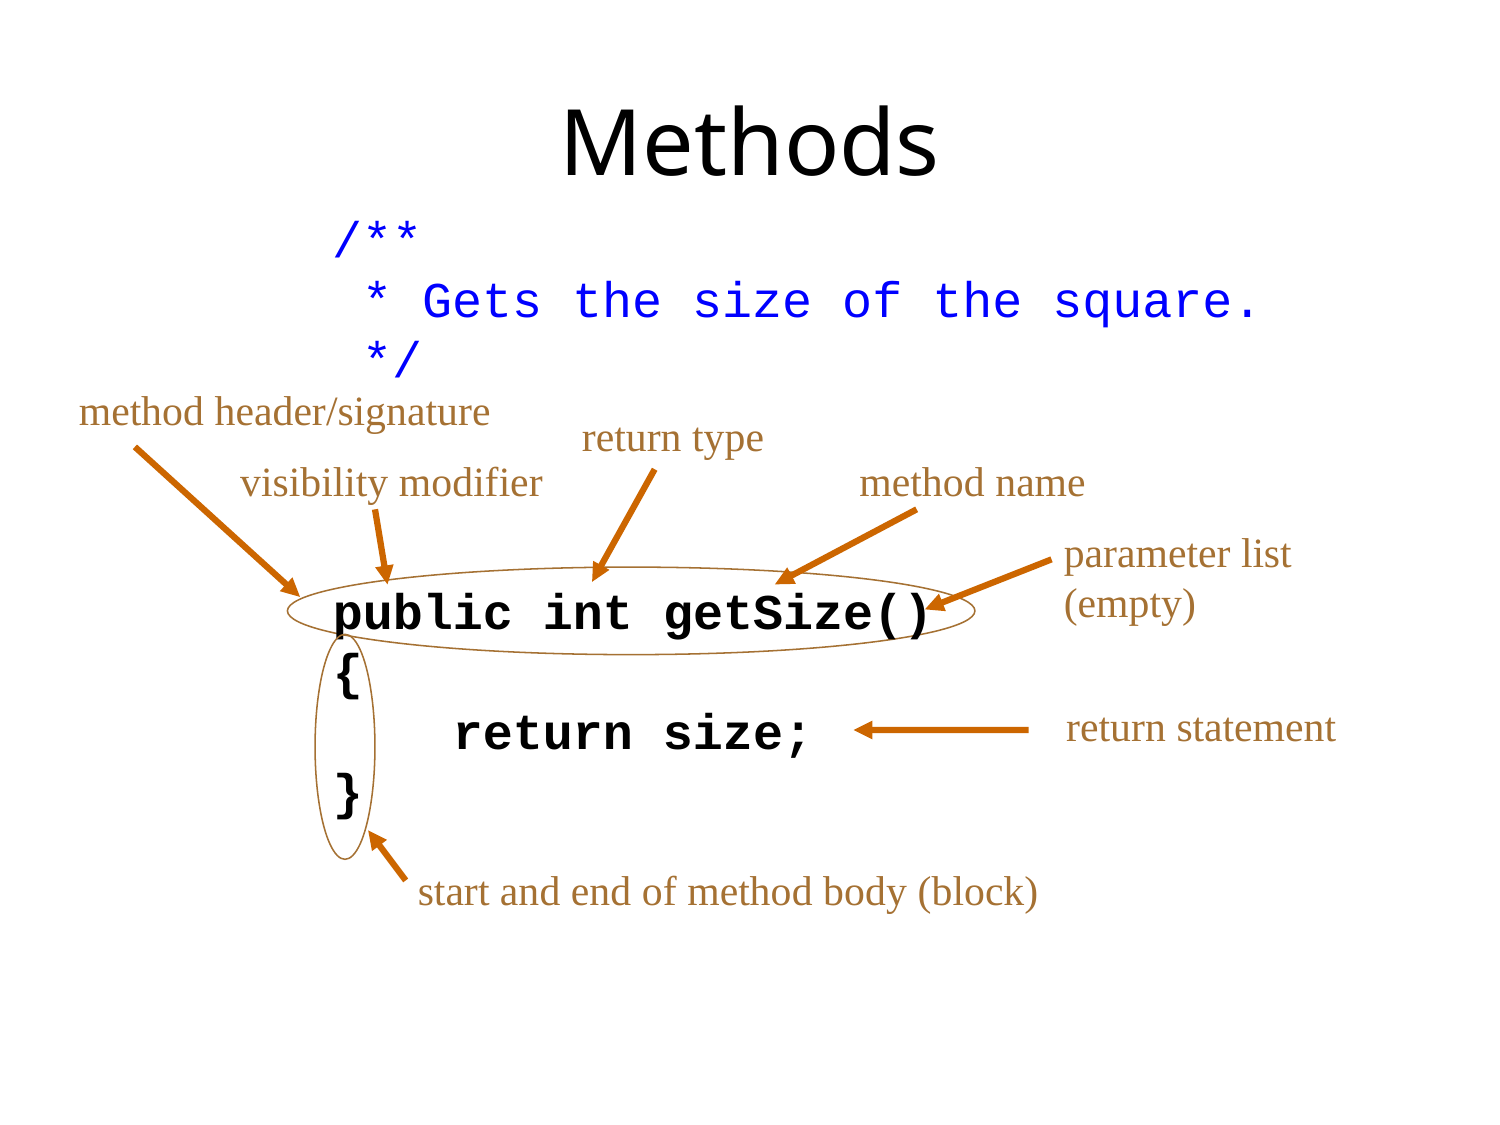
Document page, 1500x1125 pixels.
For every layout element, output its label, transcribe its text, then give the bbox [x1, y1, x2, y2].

text_box [924, 559, 1052, 611]
text_box [472, 567, 592, 572]
text_box [948, 597, 975, 628]
text_box [774, 509, 917, 585]
text_box [592, 469, 655, 582]
text_box parameter list (empty) [1048, 517, 1388, 633]
text_box [599, 567, 790, 572]
text_box method name [844, 446, 1101, 512]
text_box [368, 830, 406, 881]
text_box [948, 593, 955, 599]
text_box [315, 634, 375, 860]
text_box visibility modifier [225, 446, 558, 512]
text_box public int getSize() { return size; } [318, 572, 948, 828]
text_box return statement [1051, 692, 1352, 758]
text_box start and end of method body (block) [403, 856, 1150, 922]
text_box /** * Gets the size of the square. */ [317, 233, 1278, 395]
text_box [374, 509, 392, 585]
text_box [853, 723, 1029, 737]
title Methods [75, 45, 1425, 233]
text_box [287, 592, 318, 629]
text_box method header/signature [63, 376, 506, 442]
text_box return type [567, 402, 825, 468]
text_box [134, 446, 301, 597]
